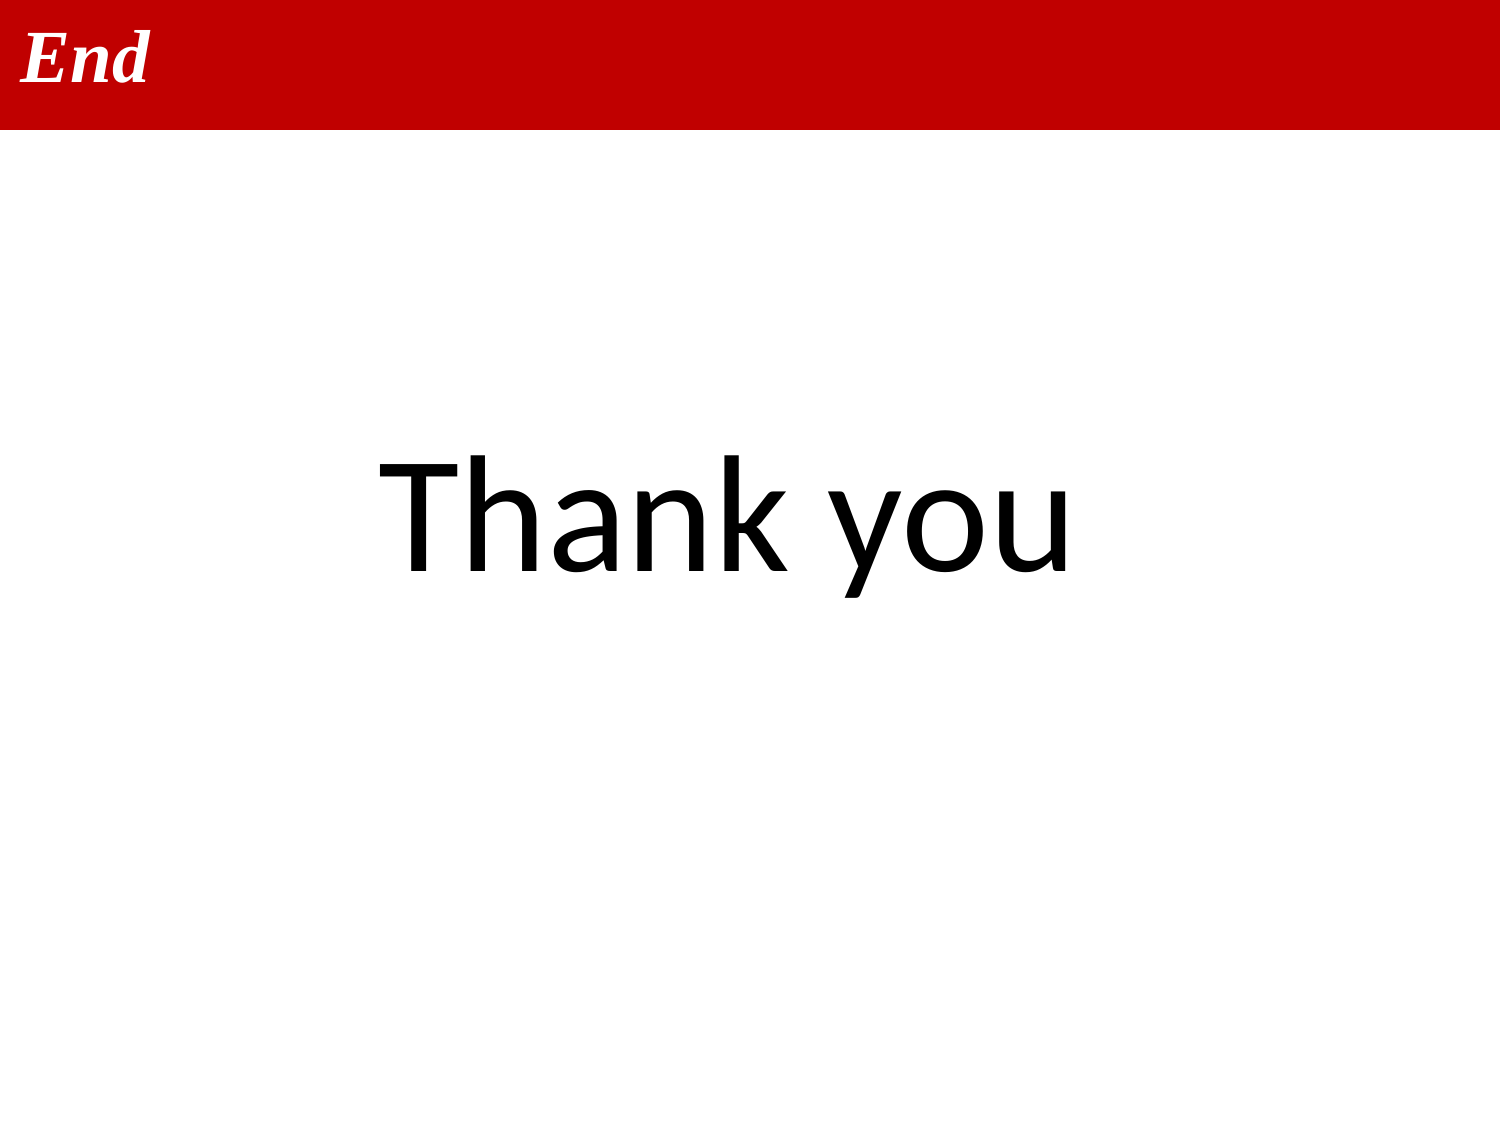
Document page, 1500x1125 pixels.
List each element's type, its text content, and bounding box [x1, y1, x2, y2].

text_box End [5, 0, 1500, 126]
text_box Thank you [363, 397, 1093, 612]
